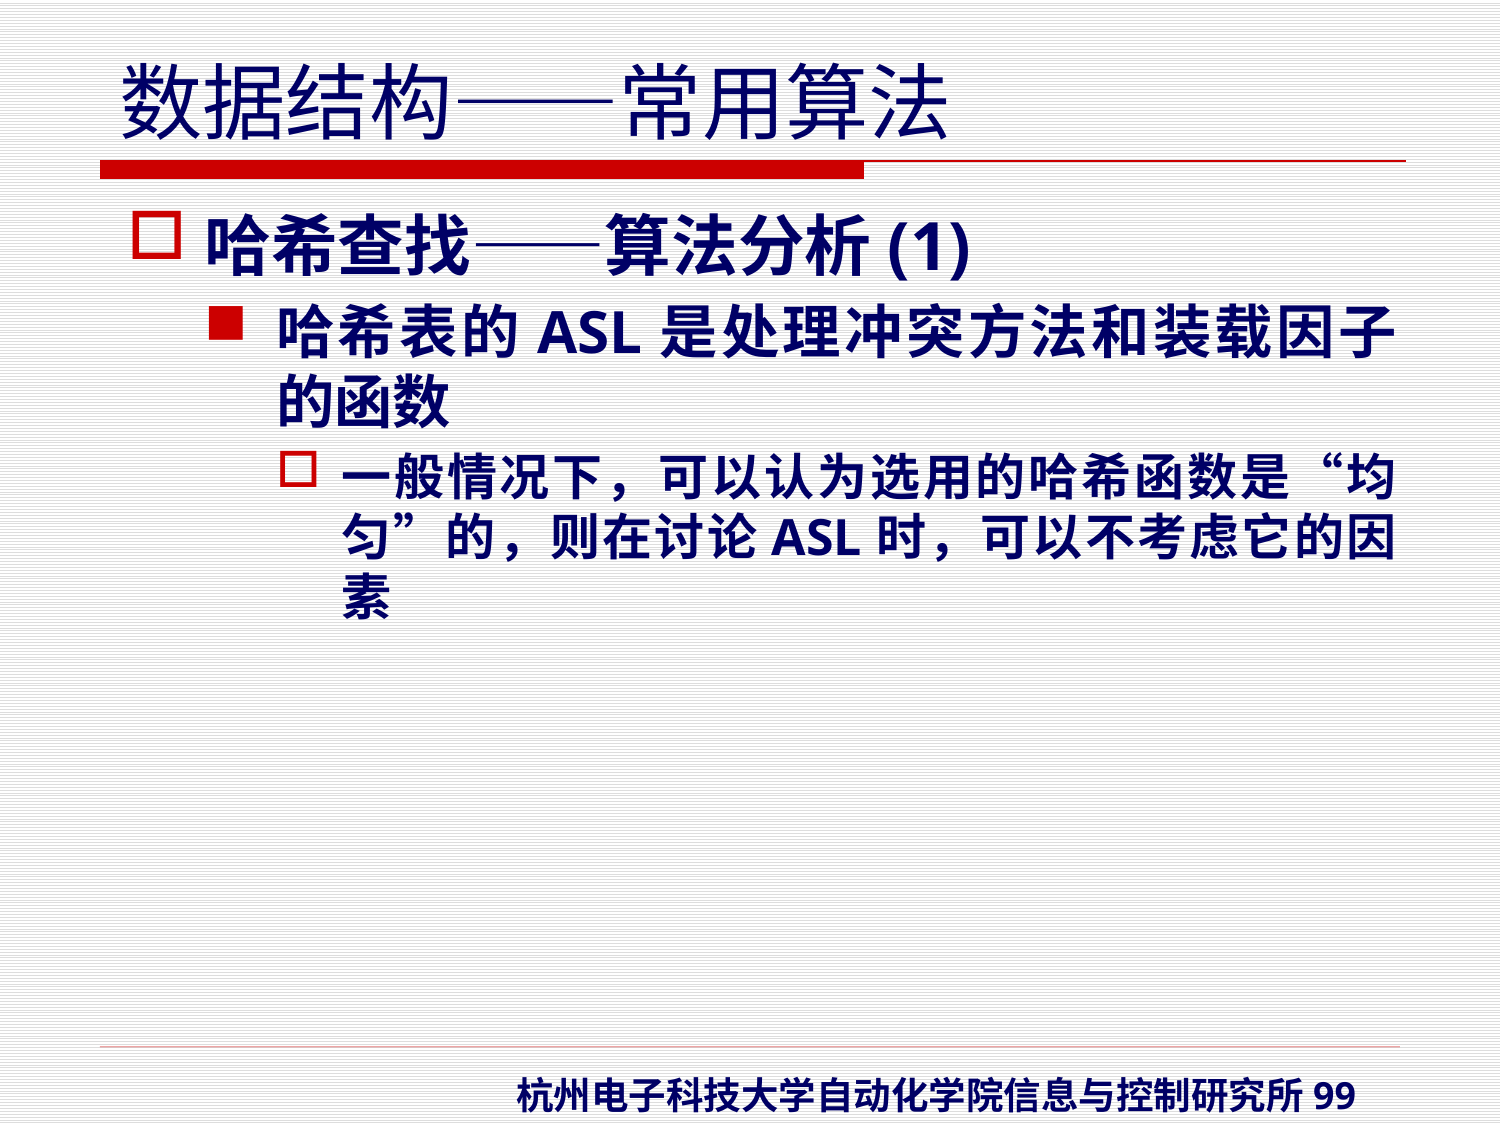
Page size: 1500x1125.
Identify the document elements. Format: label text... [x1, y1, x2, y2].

list 哈希查找——算法分析(1) 哈希表的ASL是处理冲突方法和装载因子的函数 一般情况下，可以认为选用的哈希函数是“均匀”的，则在讨论ASL时，可以不考虑它的因素 [112, 196, 1412, 1083]
